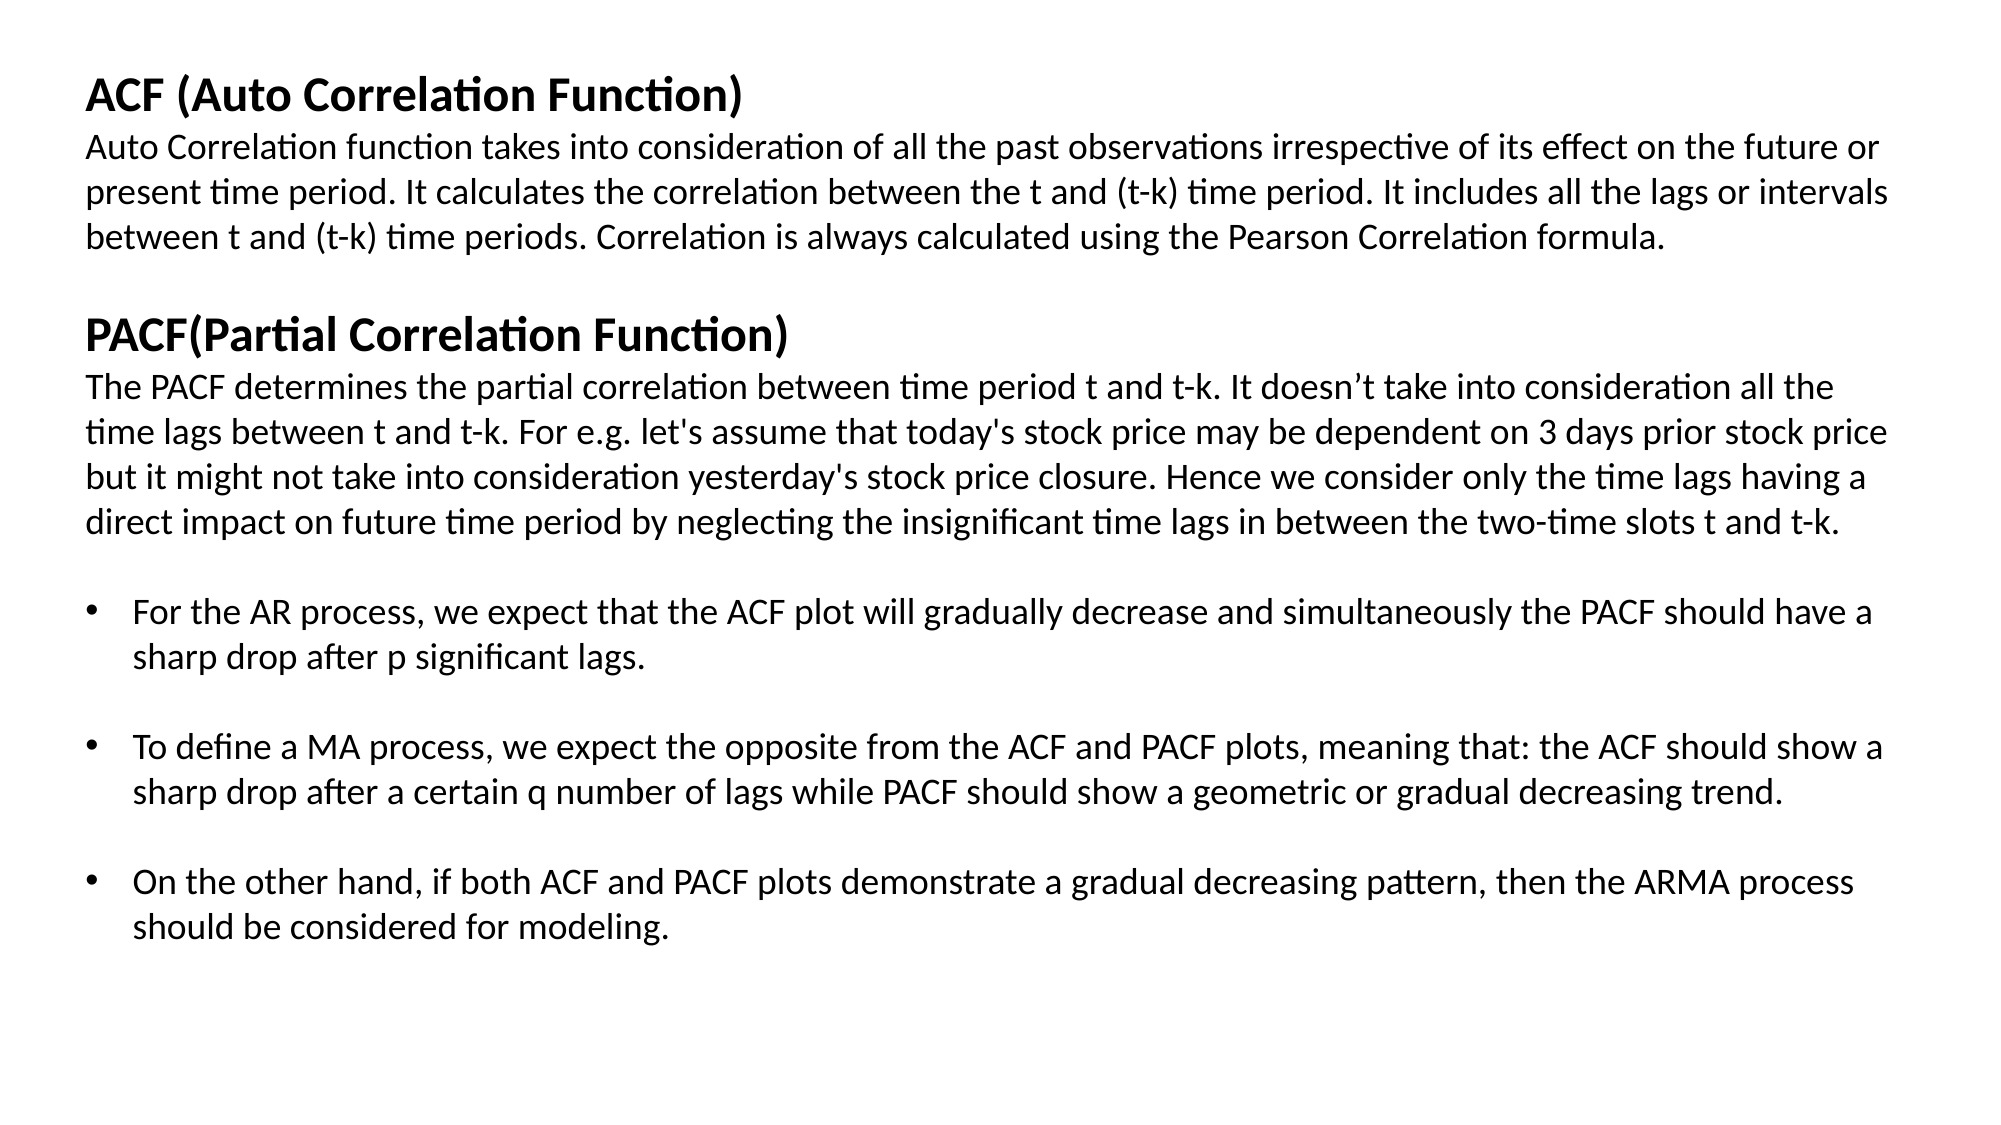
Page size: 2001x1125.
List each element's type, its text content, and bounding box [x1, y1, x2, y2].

text_box ACF (Auto Correlation Function) Auto Correlation function takes into consideration of all the past observations irrespective of its effect on the future or present time period. It calculates the correlation between the t and (t-k) time period. It includes all the lags or intervals between t and (t-k) time periods. Correlation is always calculated using the Pearson Correlation formula. PACF(Partial Correlation Function) The PACF determines the partial correlation between time period t and t-k. It doesn’t take into consideration all the time lags between t and t-k. For e.g. let's assume that today's stock price may be dependent on 3 days prior stock price but it might not take into consideration yesterday's stock price closure. Hence we consider only the time lags having a direct impact on future time period by neglecting the insignificant time lags in between the two-time slots t and t-k. For the AR process, we expect that the ACF plot will gradually decrease and simultaneously the PACF should have a sharp drop after p significant lags. To define a MA process, we expect the opposite from the ACF and PACF plots, meaning that: the ACF should show a sharp drop after a certain q number of lags while PACF should show a geometric or gradual decreasing trend. On the other hand, if both ACF and PACF plots demonstrate a gradual decreasing pattern, then the ARMA process should be considered for modeling. [70, 54, 1913, 954]
